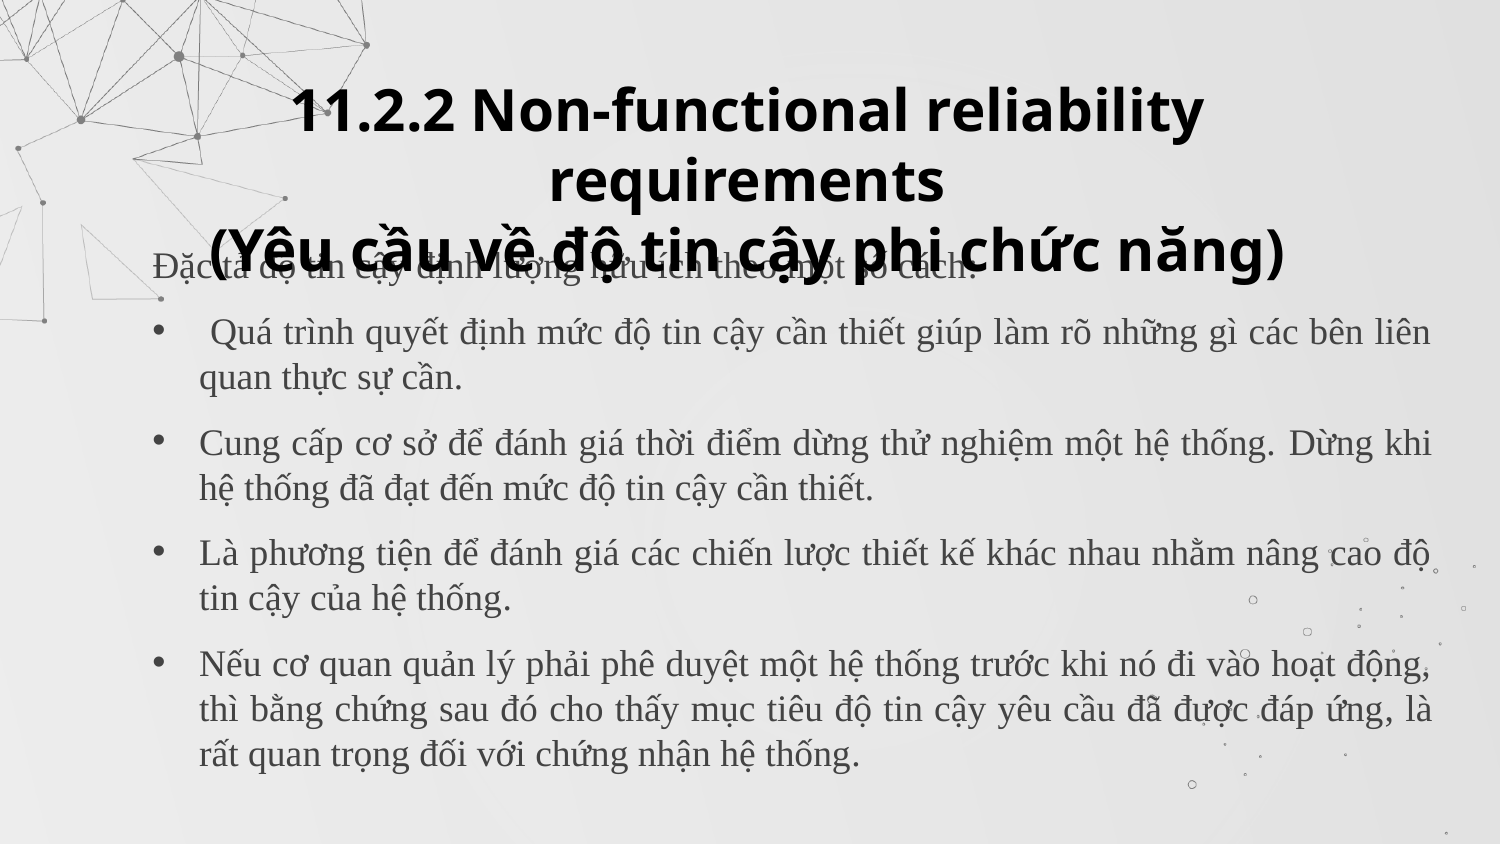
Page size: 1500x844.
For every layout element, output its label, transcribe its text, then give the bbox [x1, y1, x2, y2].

picture [0, 0, 1500, 844]
text_box Đặc tả độ tin cậy định lượng hữu ích theo một số cách: Quá trình quyết định mức độ tin cậy cần thiết giúp làm rõ những gì các bên liên quan thực sự cần. Cung cấp cơ sở để đánh giá thời điểm dừng thử nghiệm một hệ thống. Dừng khi hệ thống đã đạt đến mức độ tin cậy cần thiết. Là phương tiện để đánh giá các chiến lược thiết kế khác nhau nhằm nâng cao độ tin cậy của hệ thống. Nếu cơ quan quản lý phải phê duyệt một hệ thống trước khi nó đi vào hoạt động, thì bằng chứng sau đó cho thấy mục tiêu độ tin cậy yêu cầu đã được đáp ứng, là rất quan trọng đối với chứng nhận hệ thống. [112, 225, 1448, 844]
text_box [167, 74, 1388, 226]
text_box 11.2.2 Non-functional reliability requirements (Yêu cầu về độ tin cậy phi chức năng) [137, 57, 1358, 210]
